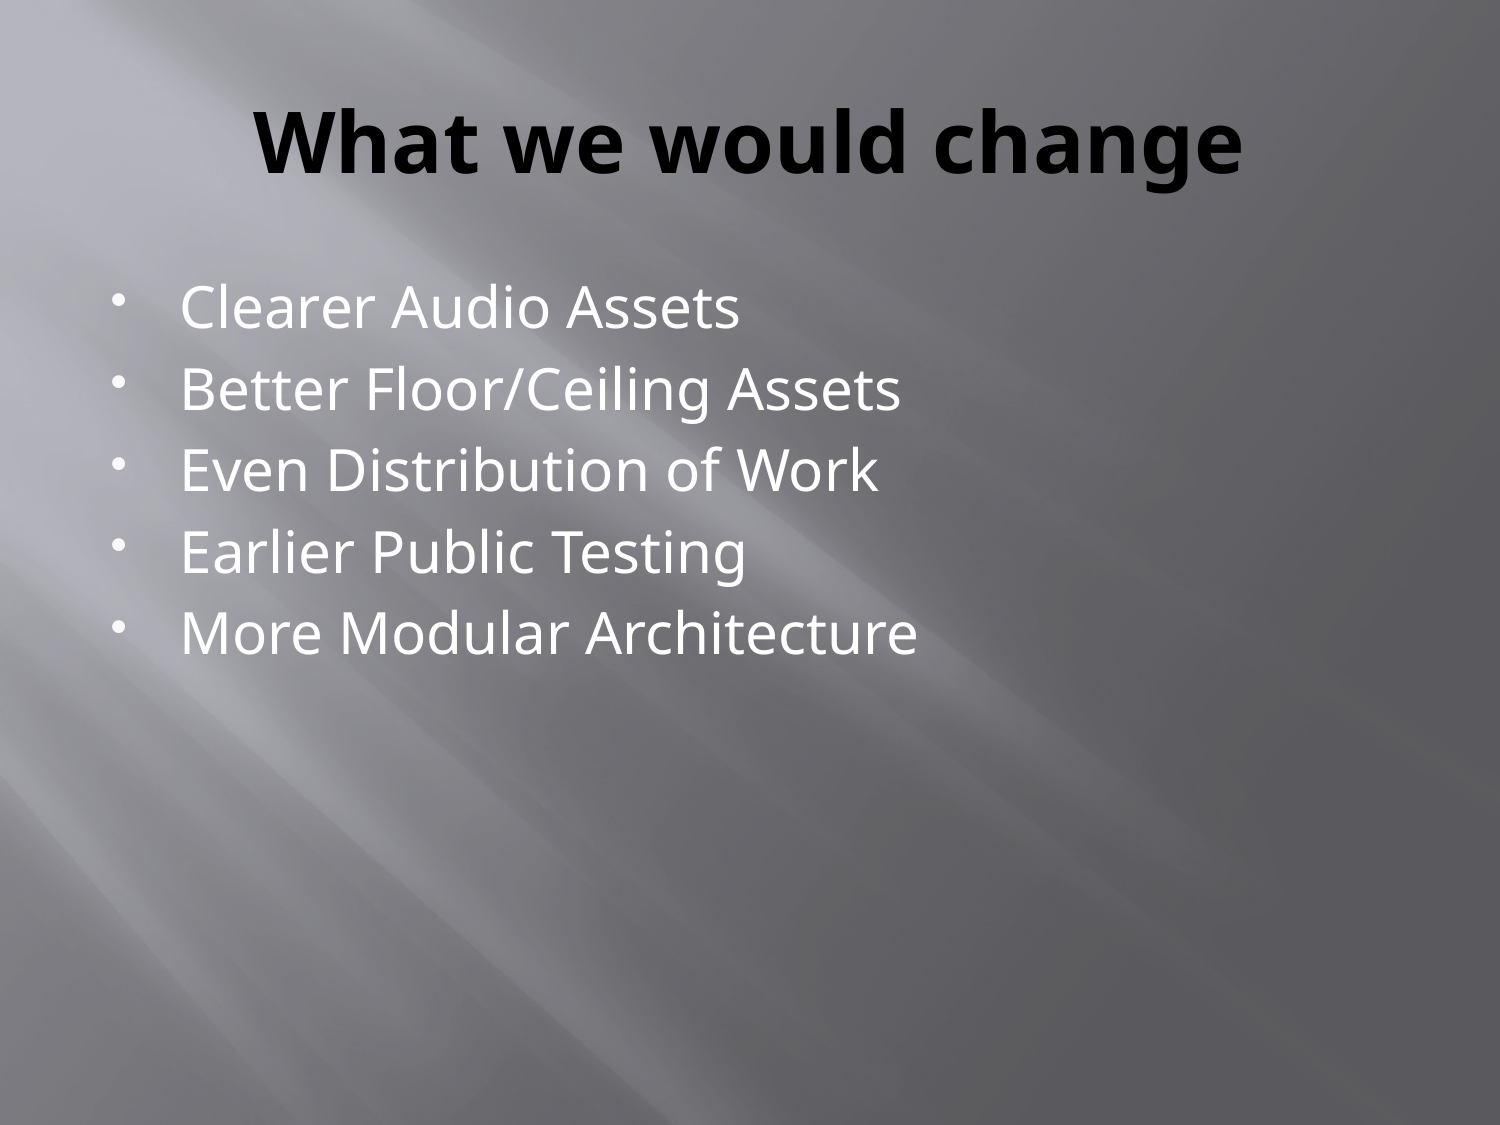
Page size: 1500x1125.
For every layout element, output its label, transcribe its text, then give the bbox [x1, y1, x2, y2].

title What we would change [75, 45, 1425, 233]
list Clearer Audio Assets Better Floor/Ceiling Assets Even Distribution of Work Earlier Public Testing More Modular Architecture [75, 262, 1425, 1035]
